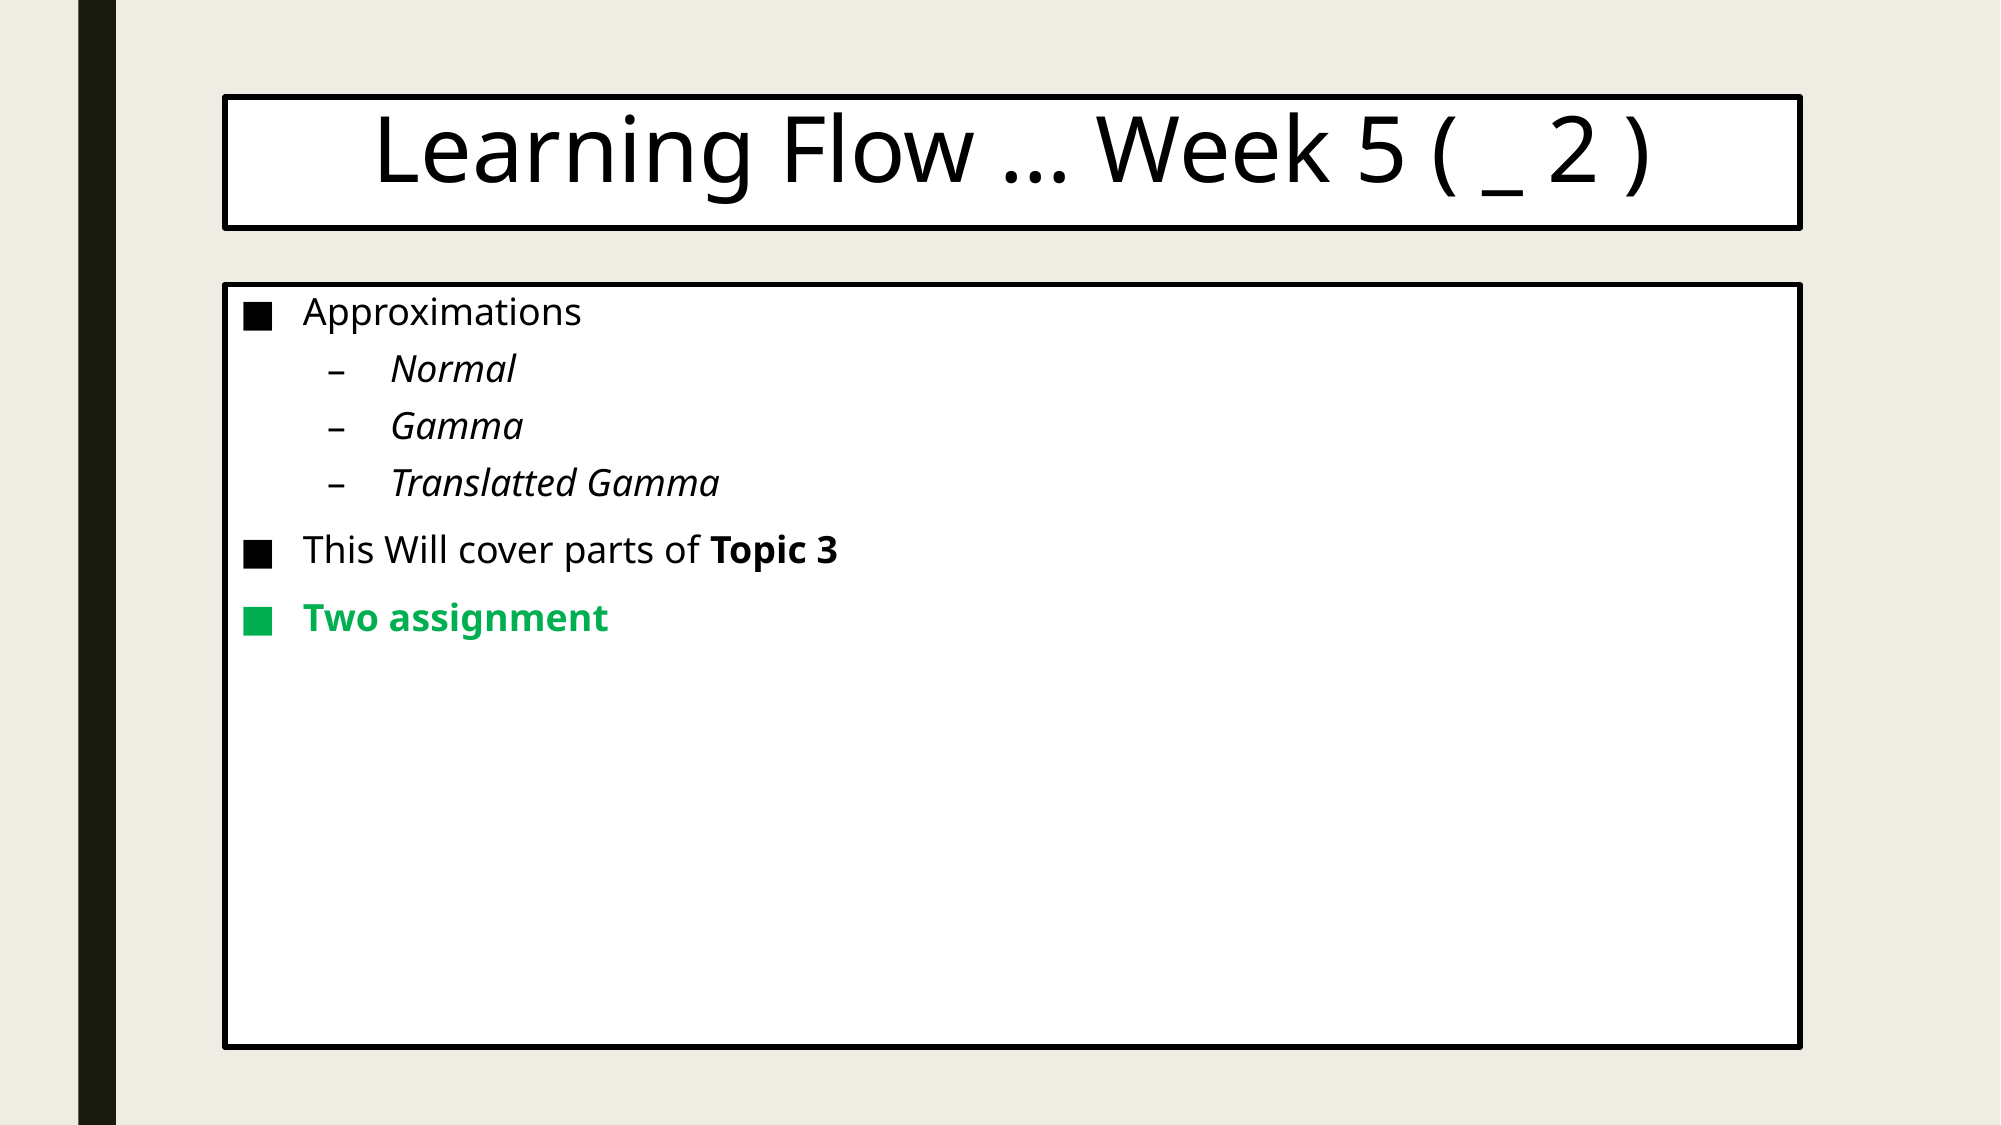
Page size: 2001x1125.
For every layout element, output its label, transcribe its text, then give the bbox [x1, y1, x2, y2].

list Approximations Normal Gamma Translatted Gamma This Will cover parts of Topic 3 Two assignment [222, 282, 1803, 1050]
title Learning Flow … Week 5 ( _ 2 ) [222, 94, 1803, 231]
